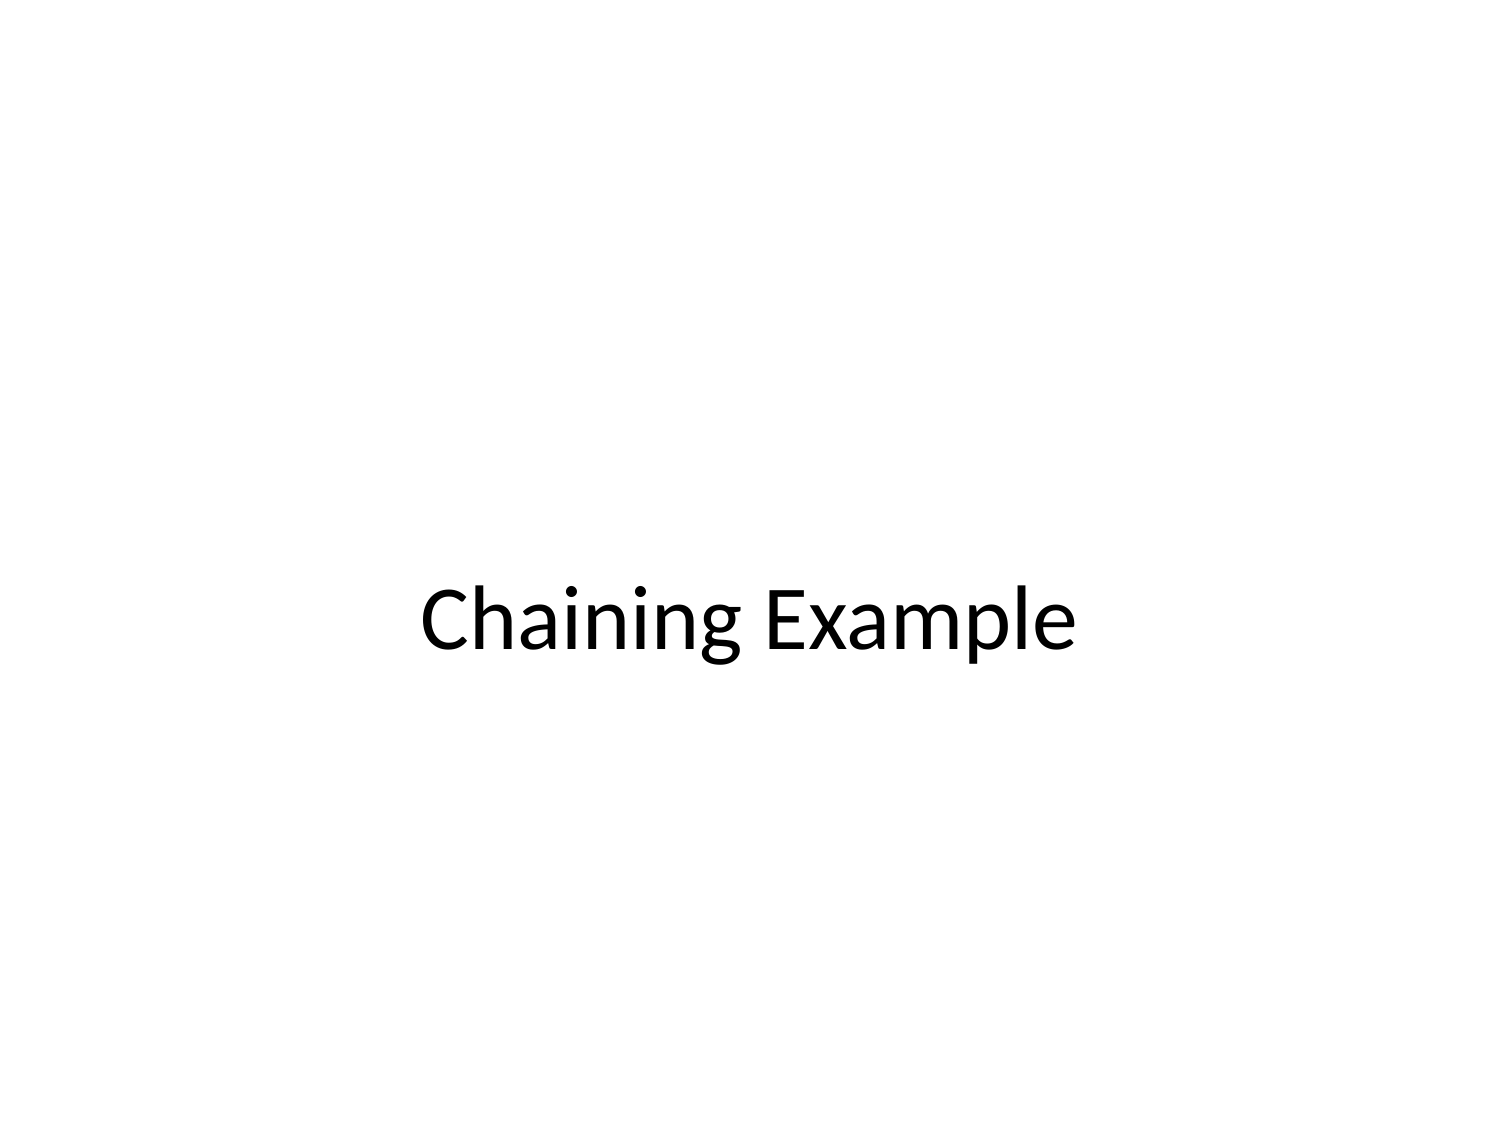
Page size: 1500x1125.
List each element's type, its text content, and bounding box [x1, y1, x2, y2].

title Chaining Example [75, 519, 1425, 707]
